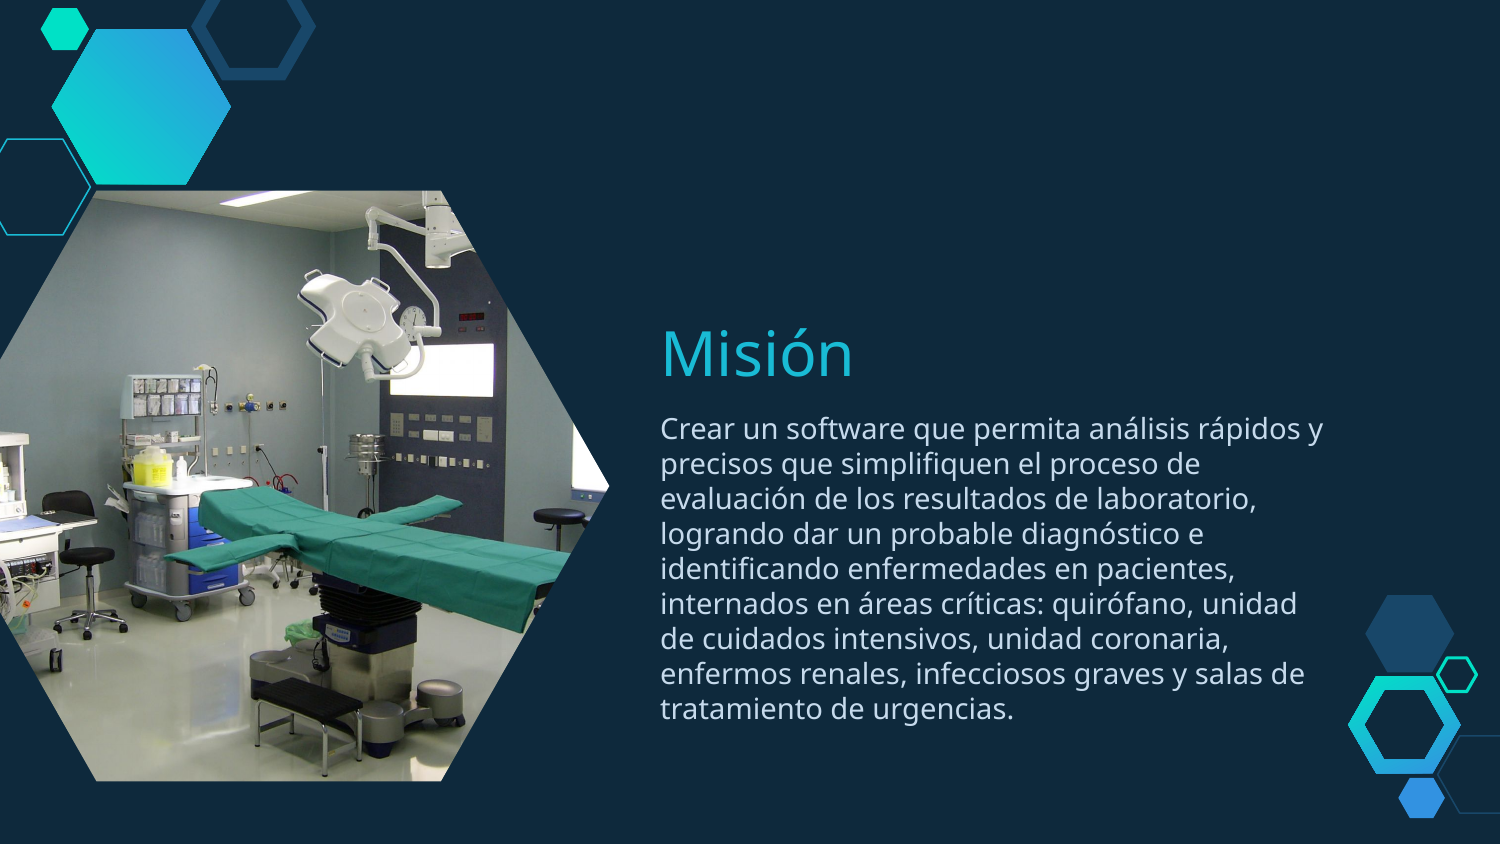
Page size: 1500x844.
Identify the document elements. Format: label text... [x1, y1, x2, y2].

list Crear un software que permita análisis rápidos y precisos que simplifiquen el proceso de evaluación de los resultados de laboratorio, logrando dar un probable diagnóstico e identificando enfermedades en pacientes, internados en áreas críticas: quirófano, unidad de cuidados intensivos, unidad coronaria, enfermos renales, infecciosos graves y salas de tratamiento de urgencias. [645, 395, 1340, 596]
title Misión [645, 298, 1261, 395]
picture [0, 190, 610, 782]
